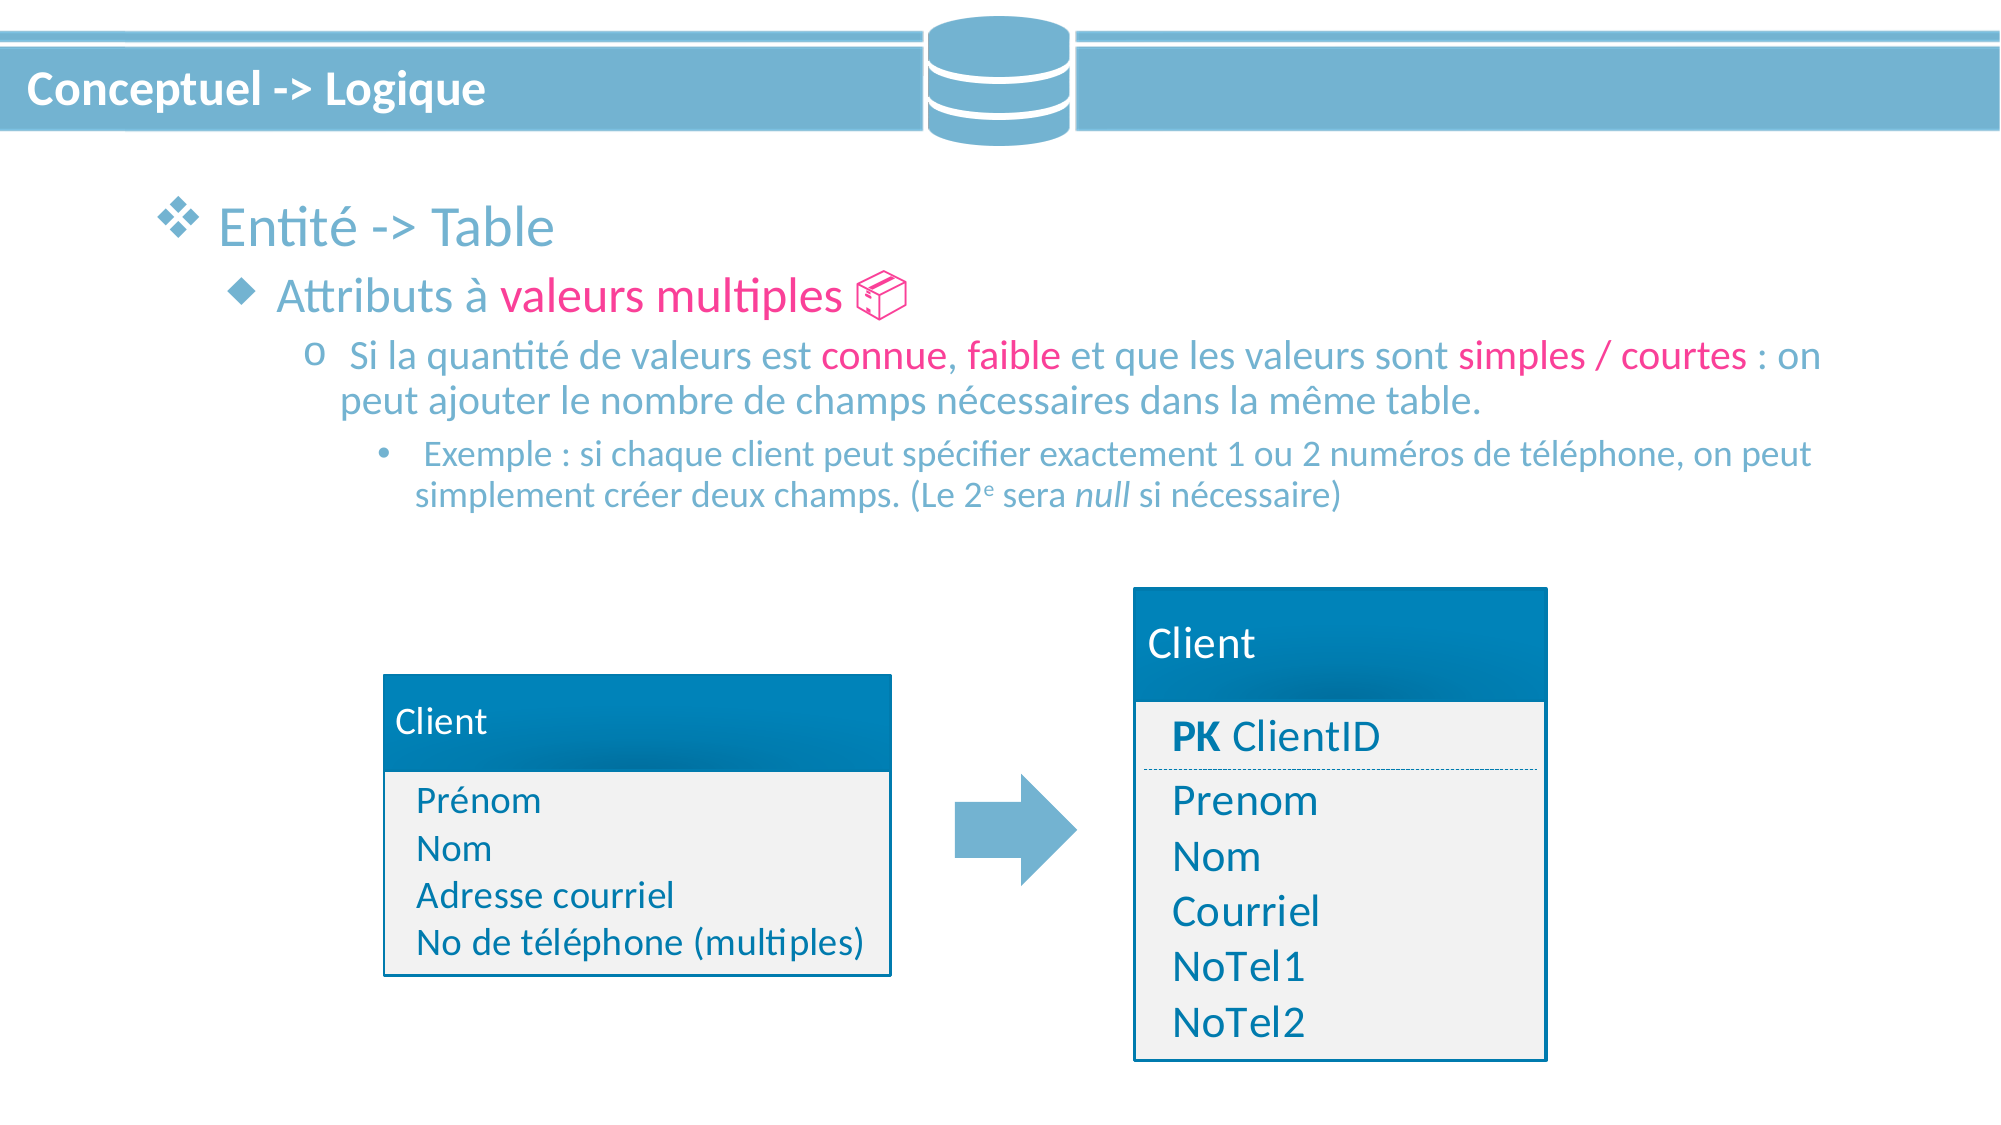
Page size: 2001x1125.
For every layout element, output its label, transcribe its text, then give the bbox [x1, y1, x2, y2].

title Conceptuel -> Logique [12, 58, 913, 120]
picture [371, 669, 894, 988]
list Entité -> Table Attributs à valeurs multiples 📦 Si la quantité de valeurs est connue, faible et que les valeurs sont simples / courtes : on peut ajouter le nombre de champs nécessaires dans la même table. Exemple : si chaque client peut spécifier exactement 1 ou 2 numéros de téléphone, on peut simplement créer deux champs. (Le 2e sera null si nécessaire) [137, 188, 1862, 1014]
picture [0, 3, 2000, 159]
text_box [953, 771, 1079, 889]
picture [1120, 582, 1550, 1075]
